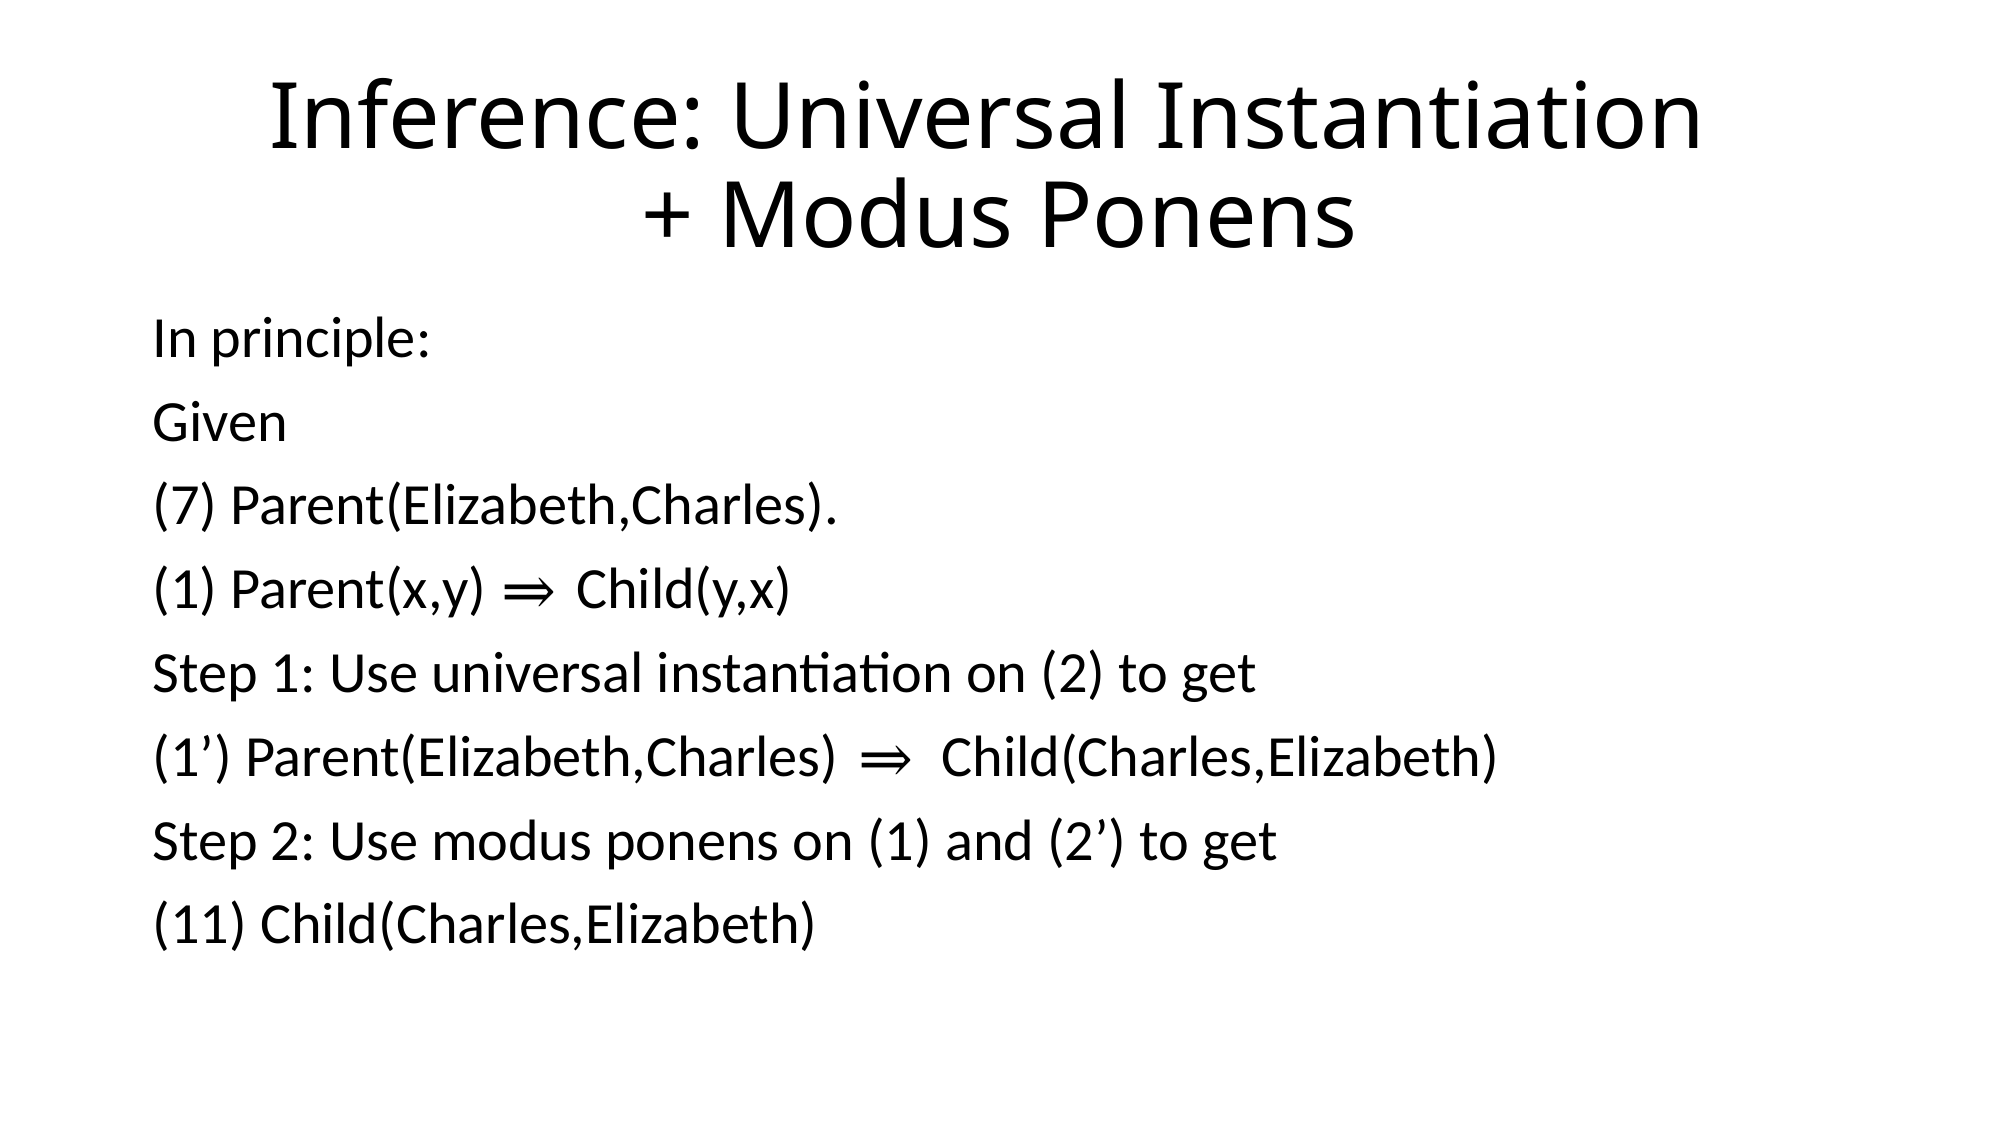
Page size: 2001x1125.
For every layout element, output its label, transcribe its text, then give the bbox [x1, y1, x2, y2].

list In principle: Given (7) Parent(Elizabeth,Charles). (1) Parent(x,y) ⇒ Child(y,x) Step 1: Use universal instantiation on (2) to get (1’) Parent(Elizabeth,Charles) ⇒ Child(Charles,Elizabeth) Step 2: Use modus ponens on (1) and (2’) to get (11) Child(Charles,Elizabeth) [137, 299, 1863, 1014]
title Inference: Universal Instantiation + Modus Ponens [137, 59, 1863, 278]
